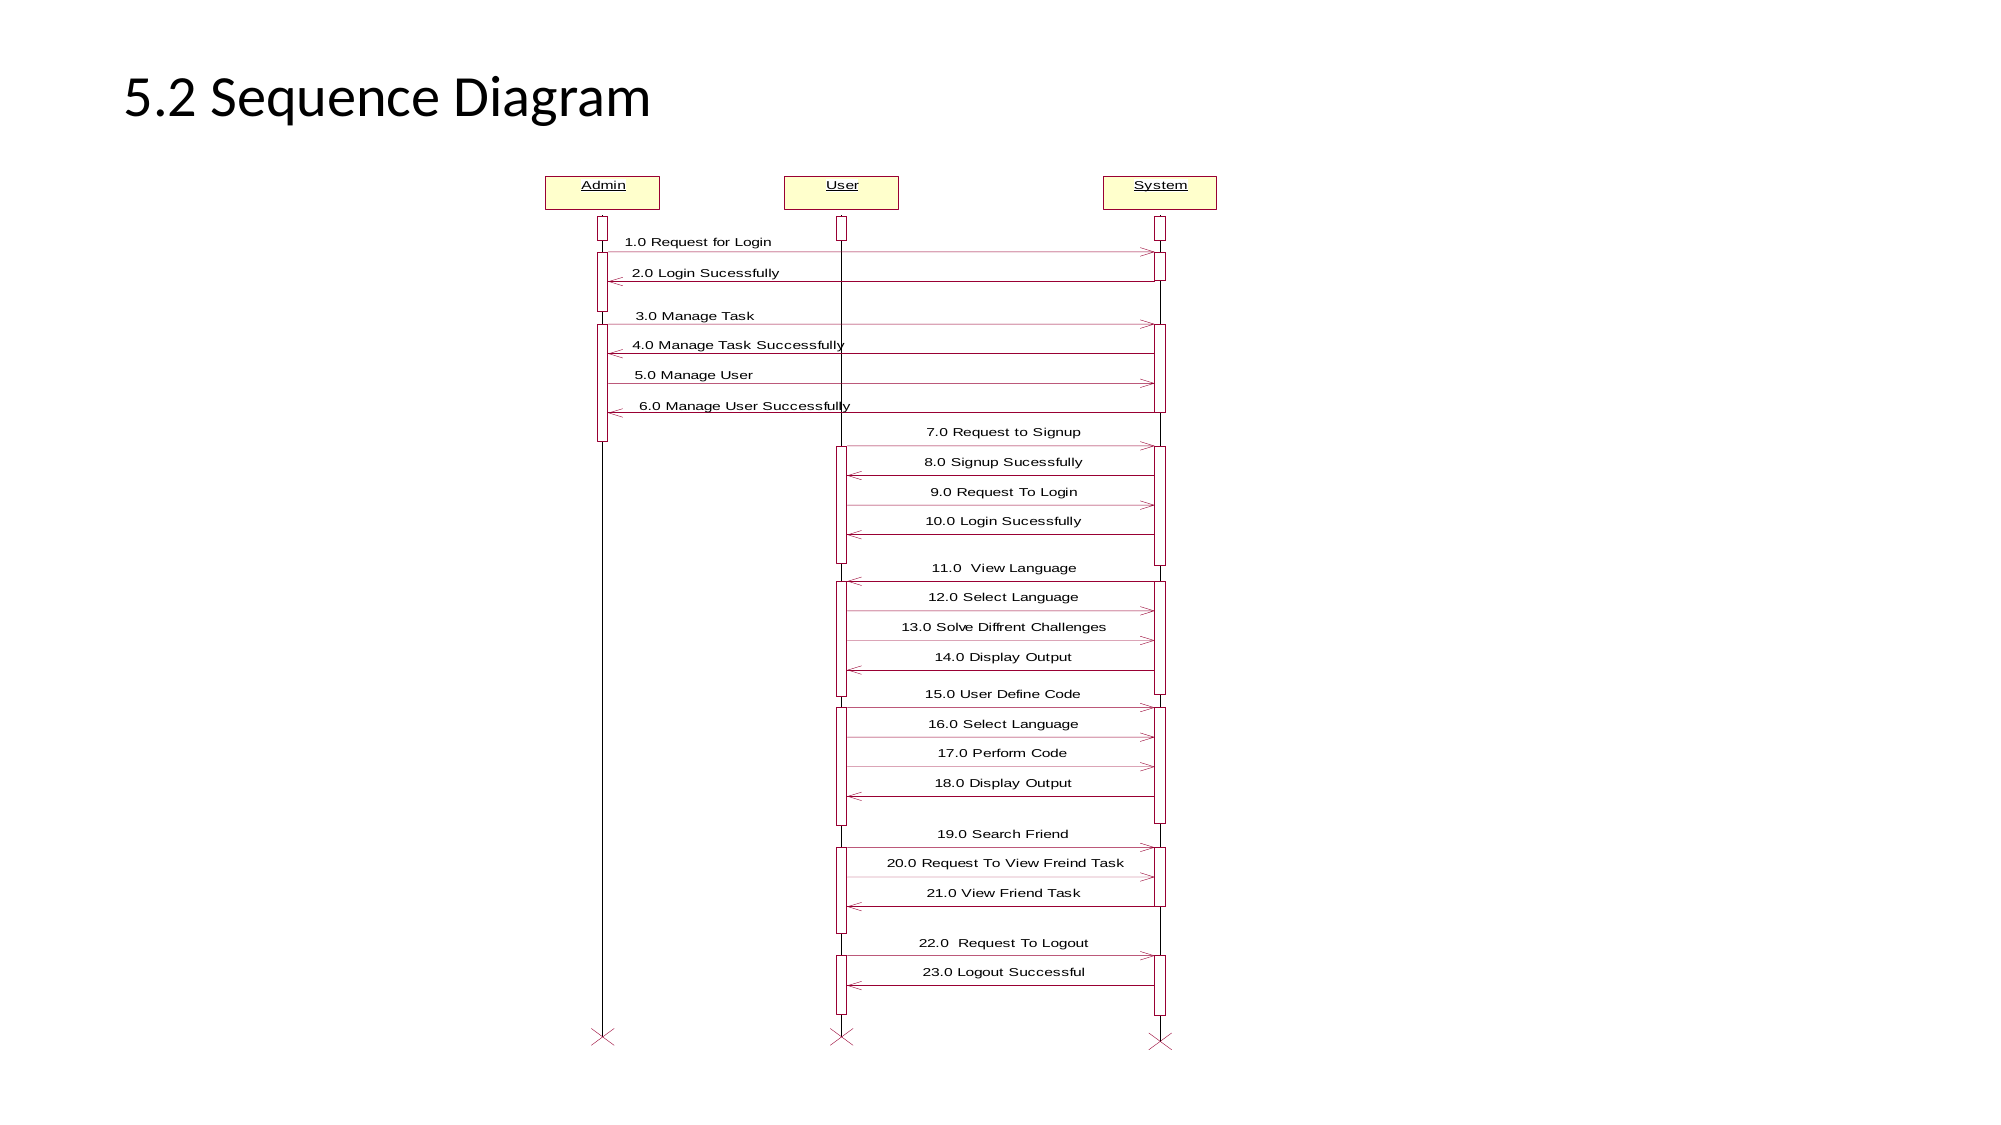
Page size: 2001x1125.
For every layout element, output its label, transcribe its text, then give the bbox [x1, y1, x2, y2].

list 5.2 Sequence Diagram [108, 58, 1863, 1014]
picture [511, 132, 1437, 1125]
